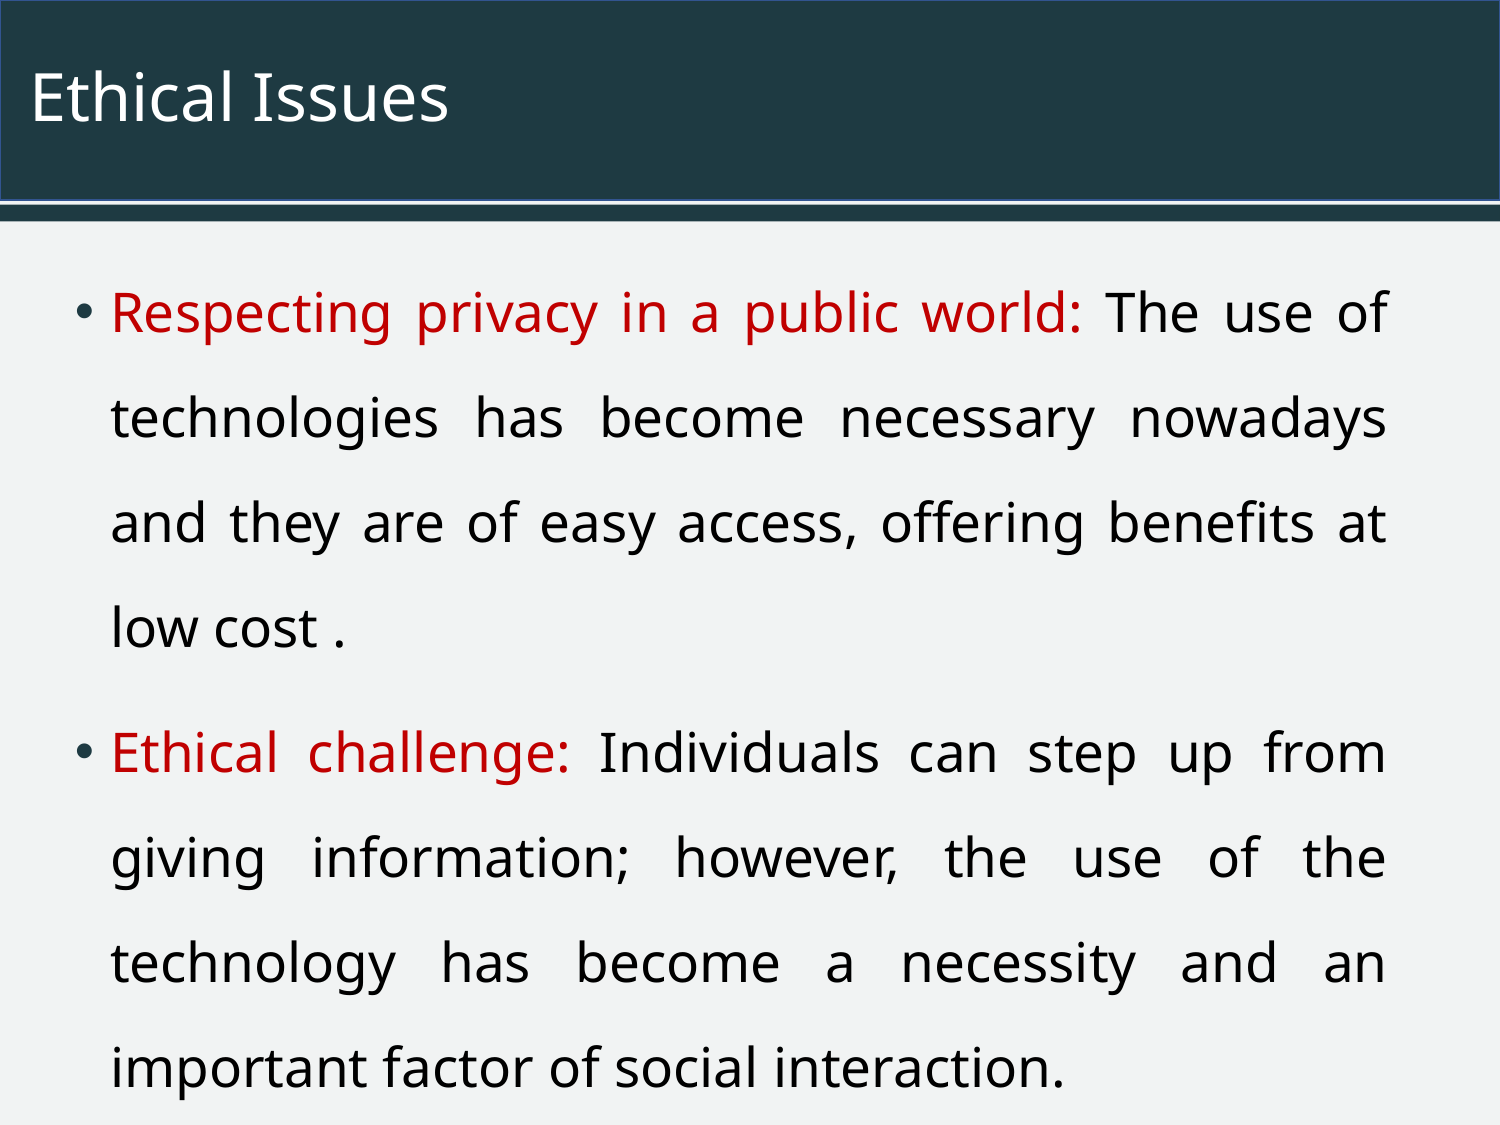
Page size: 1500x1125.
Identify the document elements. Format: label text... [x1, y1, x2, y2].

list Respecting privacy in a public world: The use of technologies has become necessary nowadays and they are of easy access, offering benefits at low cost . Ethical challenge: Individuals can step up from giving information; however, the use of the technology has become a necessity and an important factor of social interaction. [59, 231, 1404, 1108]
title Ethical Issues [14, 0, 1500, 200]
